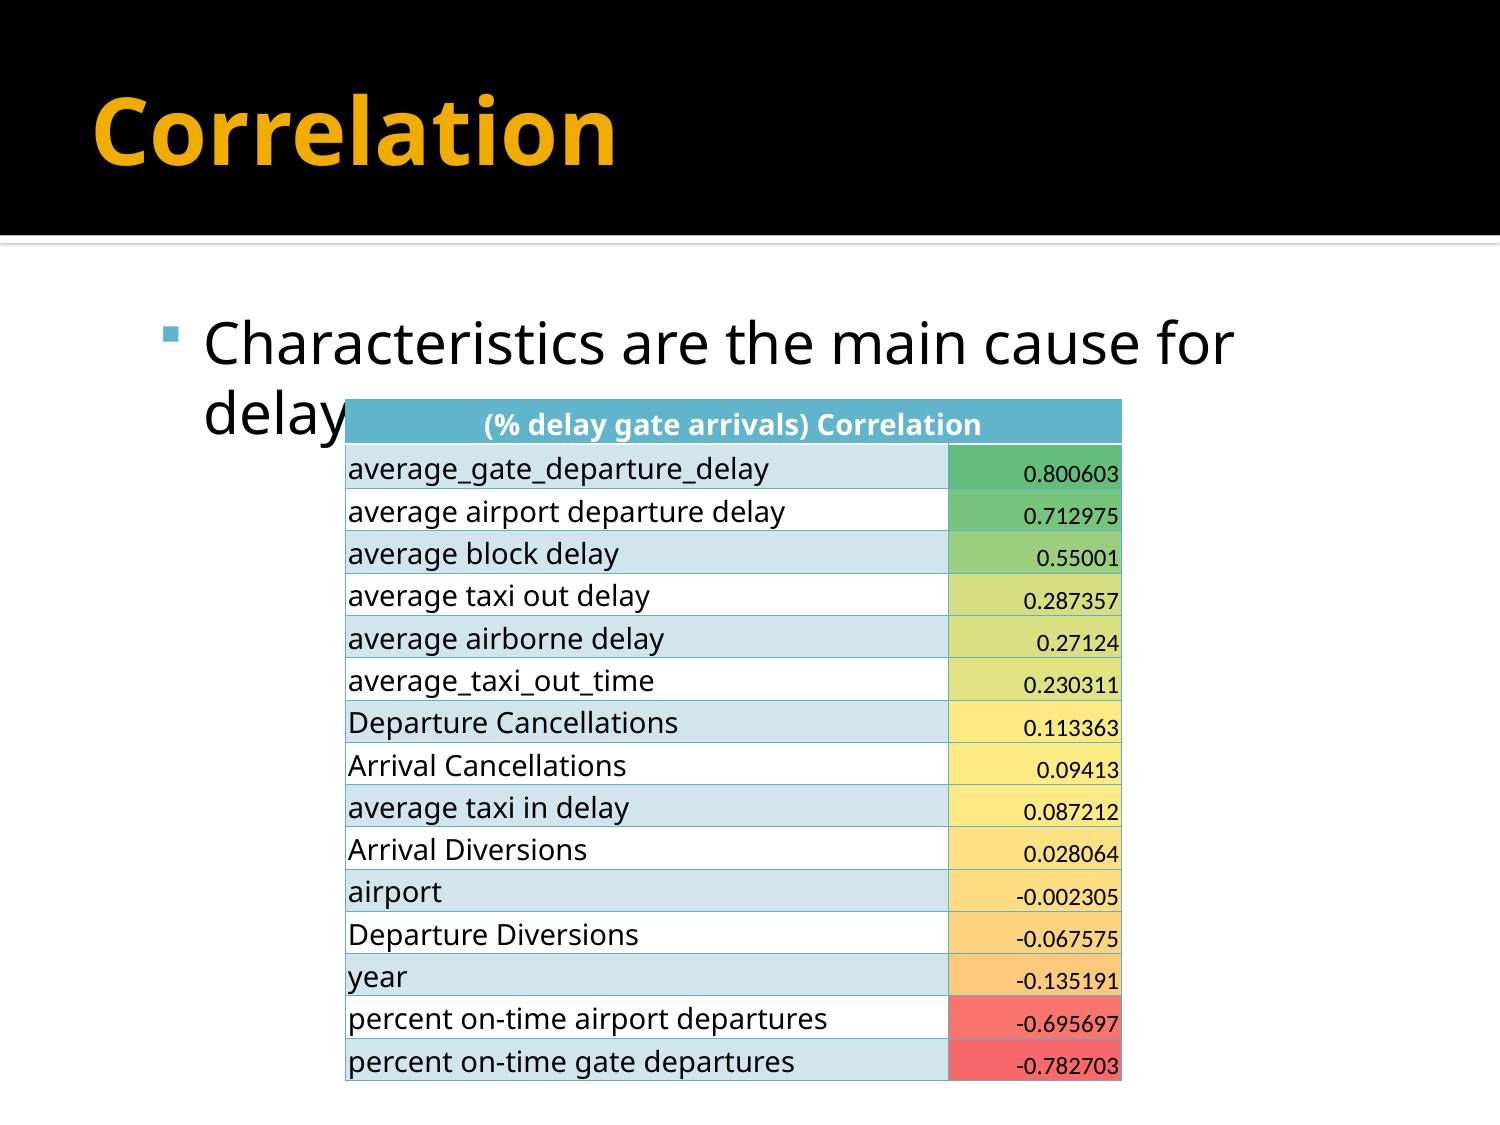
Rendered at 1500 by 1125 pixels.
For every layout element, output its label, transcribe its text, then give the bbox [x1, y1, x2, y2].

table_cell average block delay [346, 531, 948, 573]
table_cell 0.028064 [949, 827, 1121, 869]
table_cell percent on-time airport departures [346, 996, 948, 1038]
table_cell year [346, 954, 948, 995]
table_cell average airborne delay [346, 616, 948, 657]
table_cell 0.09413 [949, 743, 1121, 784]
table_cell percent on-time gate departures [346, 1039, 948, 1080]
table_cell 0.55001 [949, 531, 1121, 573]
table_cell Departure Diversions [346, 912, 948, 953]
table_cell -0.135191 [949, 954, 1121, 995]
table_cell average taxi out delay [346, 574, 948, 615]
title Correlation [75, 25, 1425, 231]
table_cell average airport departure delay [346, 489, 948, 530]
table_cell 0.712975 [949, 489, 1121, 530]
table_cell -0.782703 [949, 1039, 1121, 1080]
table_cell 0.087212 [949, 785, 1121, 826]
table_cell -0.695697 [949, 996, 1121, 1038]
table_cell -0.067575 [949, 912, 1121, 953]
table_cell Departure Cancellations [346, 701, 948, 742]
table_header (% delay gate arrivals) Correlation [346, 400, 1121, 443]
table_cell airport [346, 870, 948, 911]
table_cell 0.287357 [949, 574, 1121, 615]
table_cell 0.113363 [949, 701, 1121, 742]
table_cell Arrival Diversions [346, 827, 948, 869]
table_cell average taxi in delay [346, 785, 948, 826]
table_cell -0.002305 [949, 870, 1121, 911]
table_cell average_taxi_out_time [346, 658, 948, 700]
list Characteristics are the main cause for delays [75, 291, 1425, 1050]
table_cell 0.230311 [949, 658, 1121, 700]
table_cell 0.27124 [949, 616, 1121, 657]
table_cell average_gate_departure_delay [346, 445, 948, 488]
table_cell 0.800603 [949, 445, 1121, 488]
table_cell Arrival Cancellations [346, 743, 948, 784]
